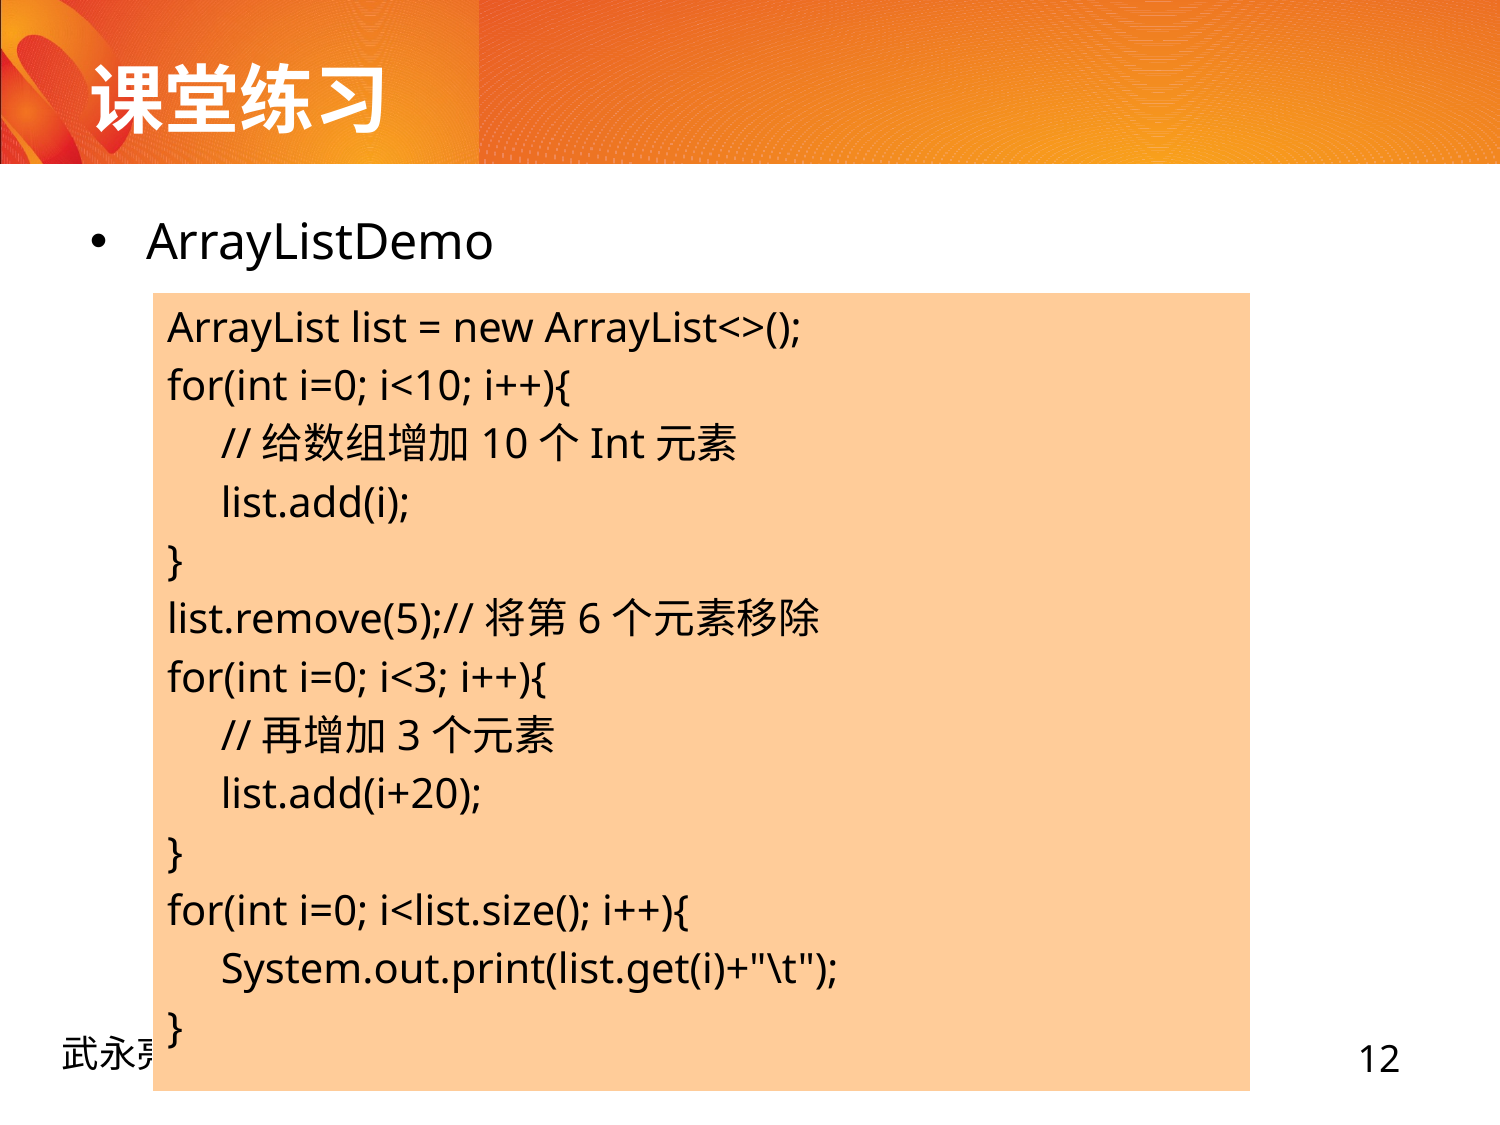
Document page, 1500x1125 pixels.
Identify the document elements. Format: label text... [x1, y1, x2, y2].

picture [0, 0, 1500, 164]
text_box ArrayList list = new ArrayList<>(); for(int i=0; i<10; i++){ //给数组增加10个Int元素 list.add(i); } list.remove(5);//将第6个元素移除 for(int i=0; i<3; i++){ //再增加3个元素 list.add(i+20); } for(int i=0; i<list.size(); i++){ System.out.print(list.get(i)+"\t"); } [152, 292, 1251, 1092]
list ArrayListDemo [75, 190, 1425, 1005]
title 课堂练习 [75, 45, 1425, 167]
